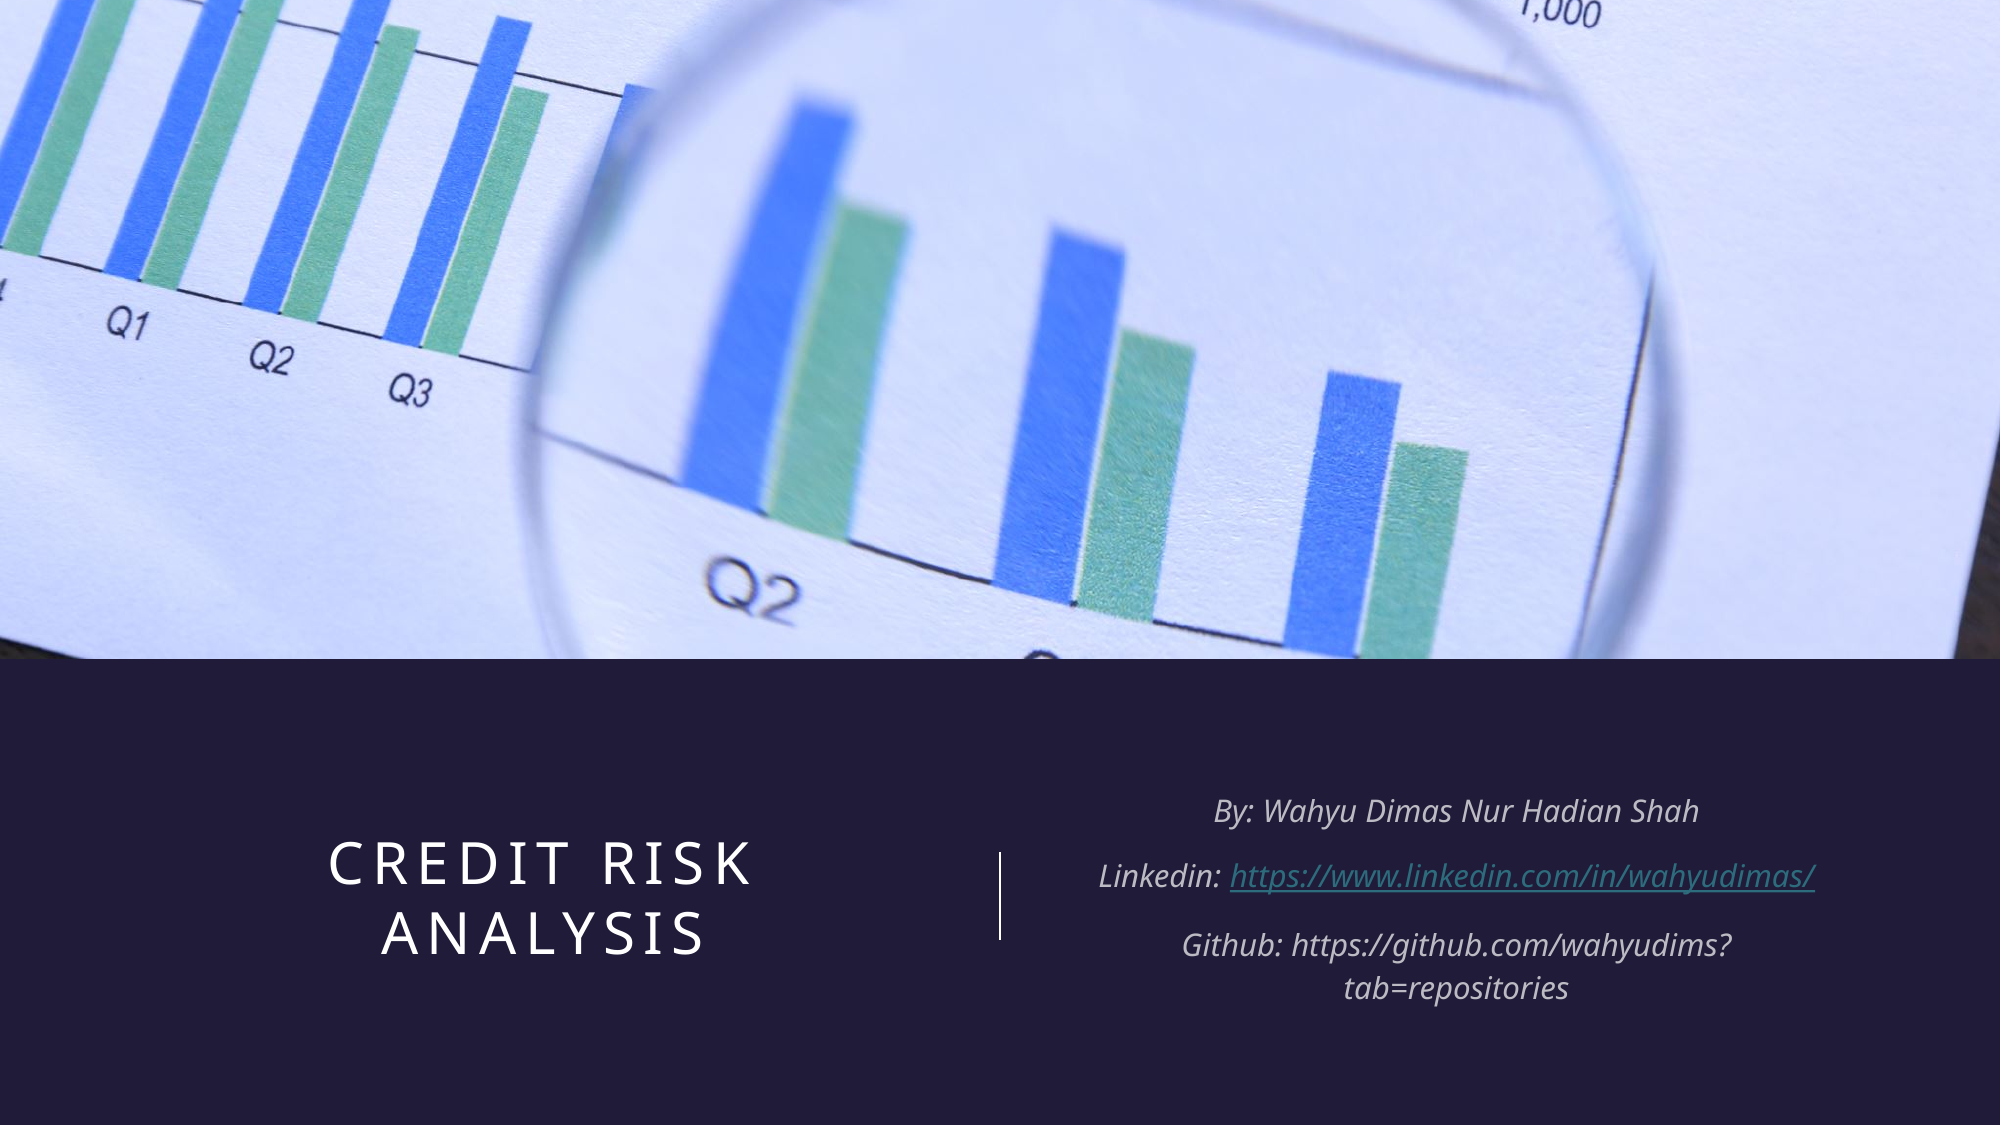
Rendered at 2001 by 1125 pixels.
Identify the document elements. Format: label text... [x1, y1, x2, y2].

subtitle By: Wahyu Dimas Nur Hadian Shah Linkedin: https://www.linkedin.com/in/wahyudimas/ Github: https://github.com/wahyudims?tab=repositories [1091, 754, 1822, 1038]
picture [0, 0, 2000, 659]
title Credit Risk Analysis [177, 754, 909, 1038]
text_box [0, 659, 2000, 1125]
